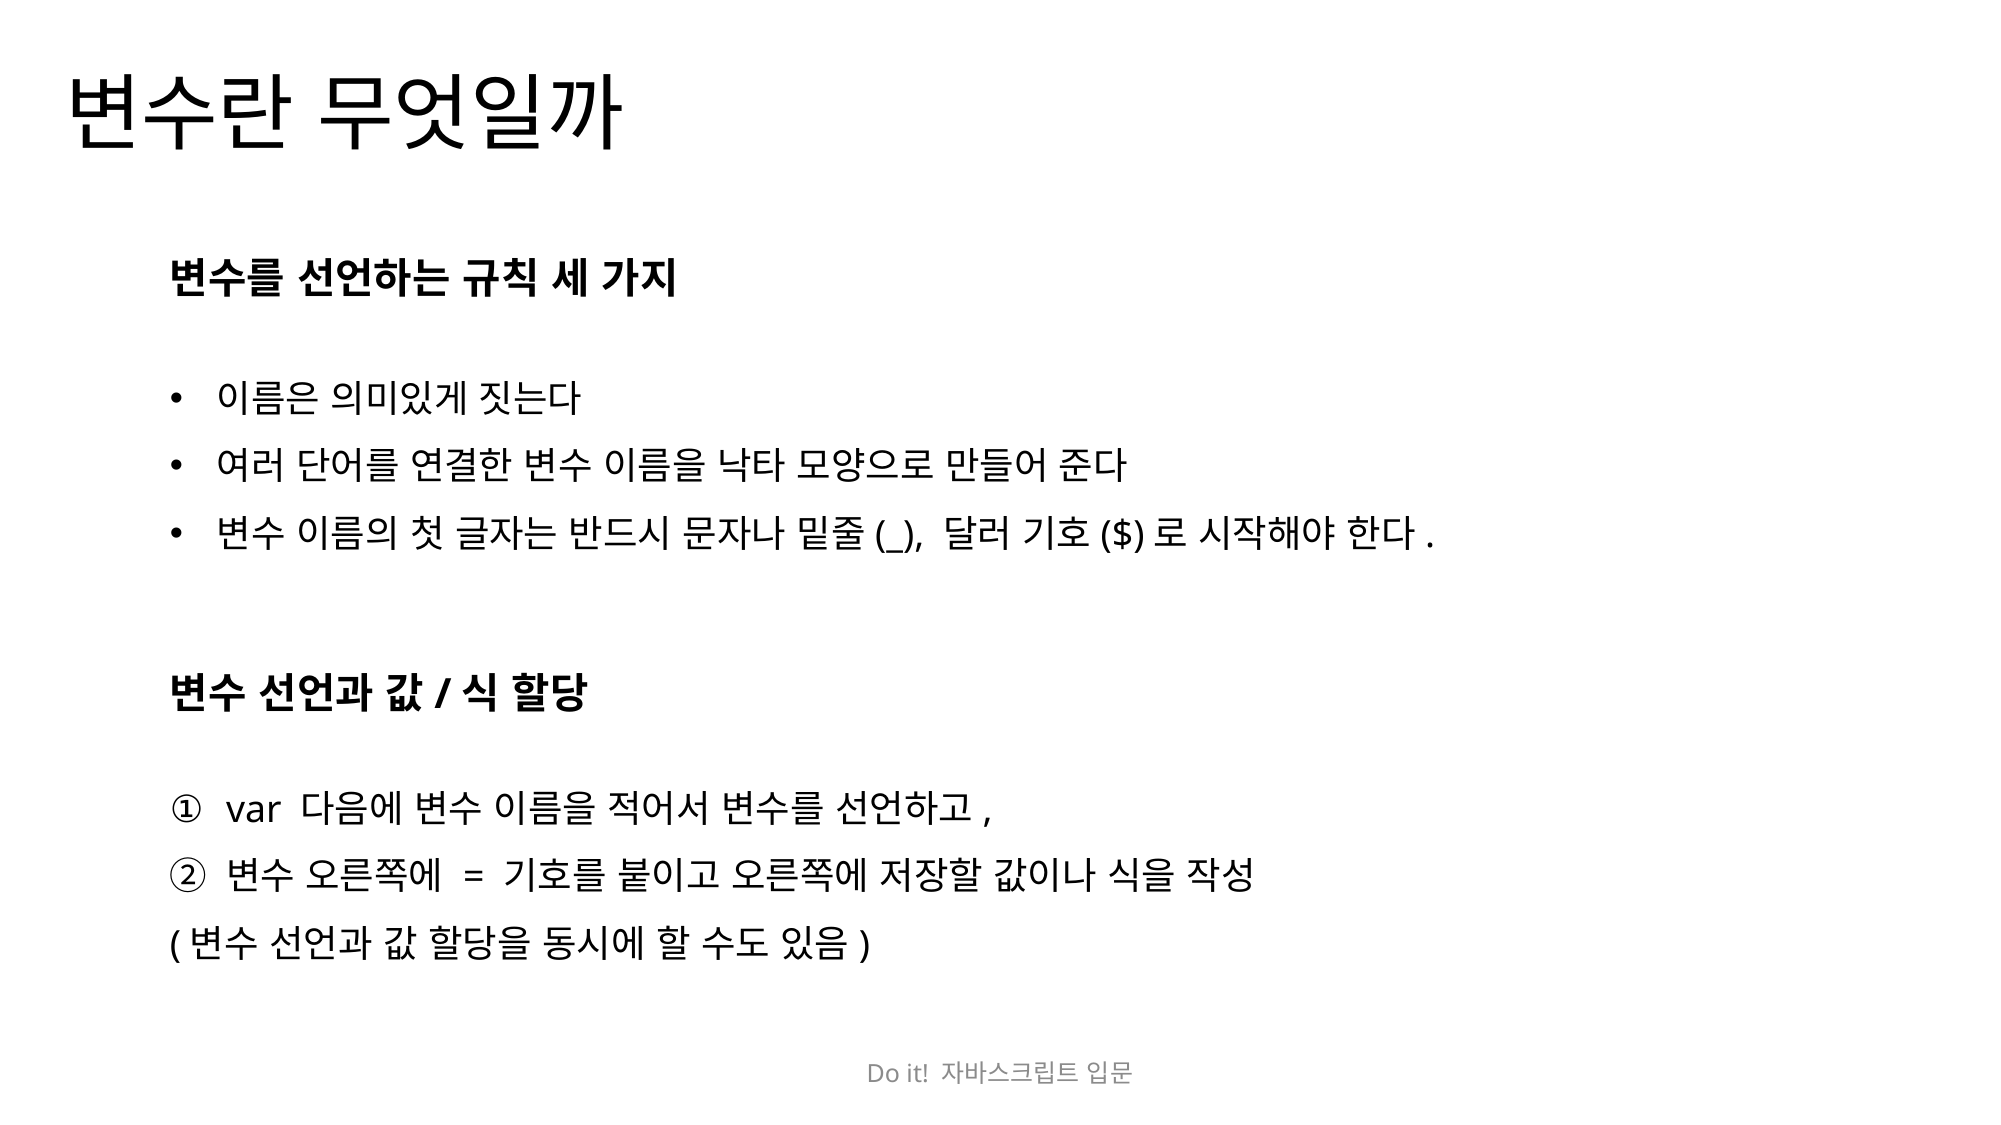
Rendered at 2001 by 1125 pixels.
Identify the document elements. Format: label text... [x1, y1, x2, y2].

footer Do it! 자바스크립트 입문 [662, 1063, 1338, 1103]
text_box 변수란 무엇일까 [50, 52, 787, 168]
text_box [1226, 511, 1266, 572]
text_box 변수를 선언하는 규칙 세 가지 이름은 의미있게 짓는다 여러 단어를 연결한 변수 이름을 낙타 모양으로 만들어 준다 변수 이름의 첫 글자는 반드시 문자나 밑줄(_), 달러 기호($)로 시작해야 한다. 변수 선언과 값/식 할당 var 다음에 변수 이름을 적어서 변수를 선언하고, 변수 오른쪽에 = 기호를 붙이고 오른쪽에 저장할 값이나 식을 작성 (변수 선언과 값 할당을 동시에 할 수도 있음) [155, 244, 1783, 1063]
